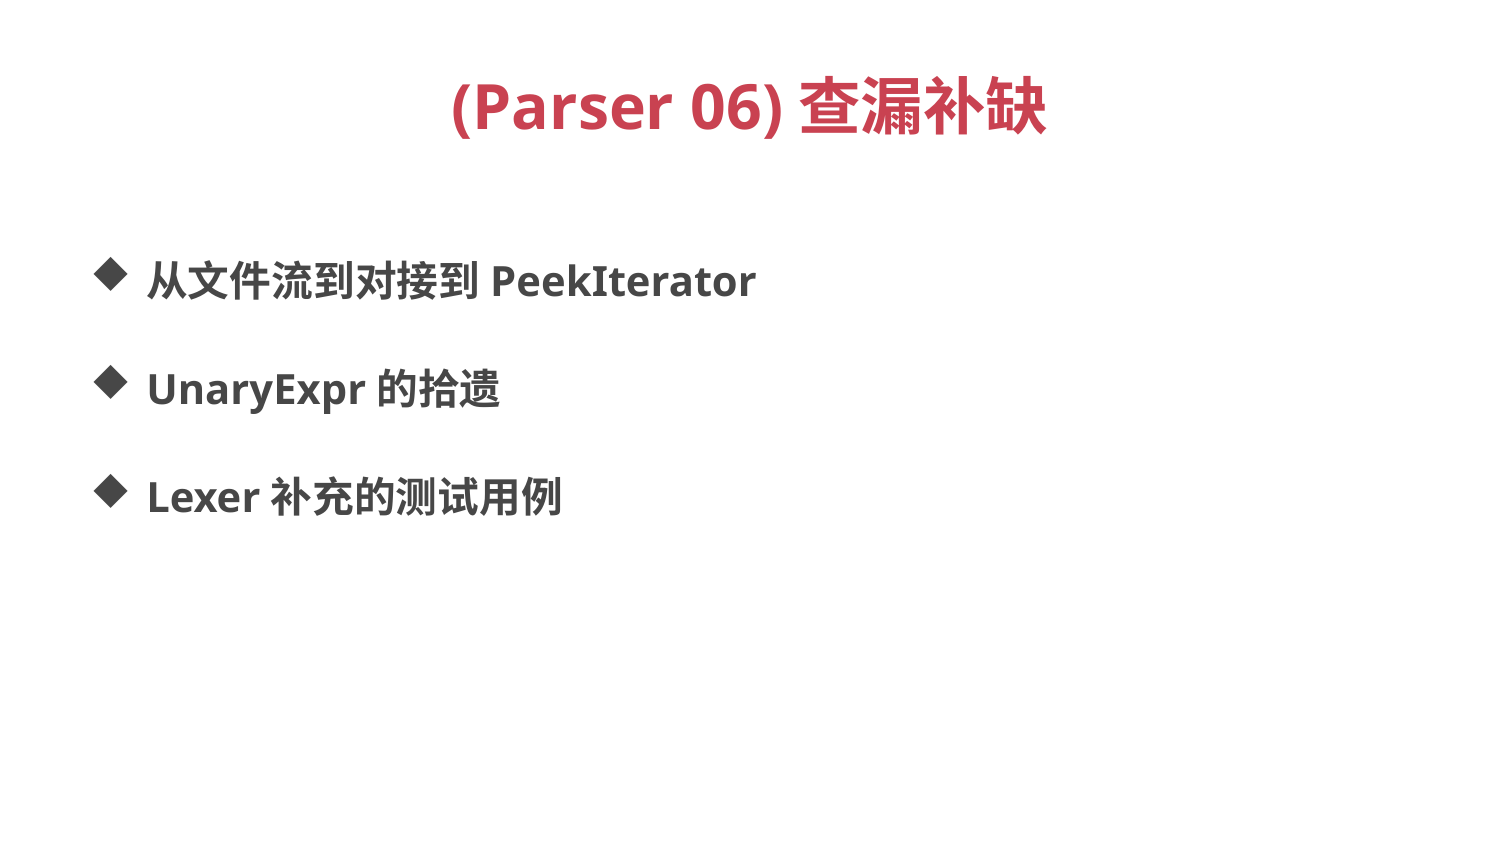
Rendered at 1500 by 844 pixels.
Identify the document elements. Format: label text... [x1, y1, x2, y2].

title (Parser 06)查漏补缺 [74, 33, 1426, 175]
list 从文件流到对接到PeekIterator UnaryExpr的拾遗 Lexer补充的测试用例 [74, 196, 1426, 754]
